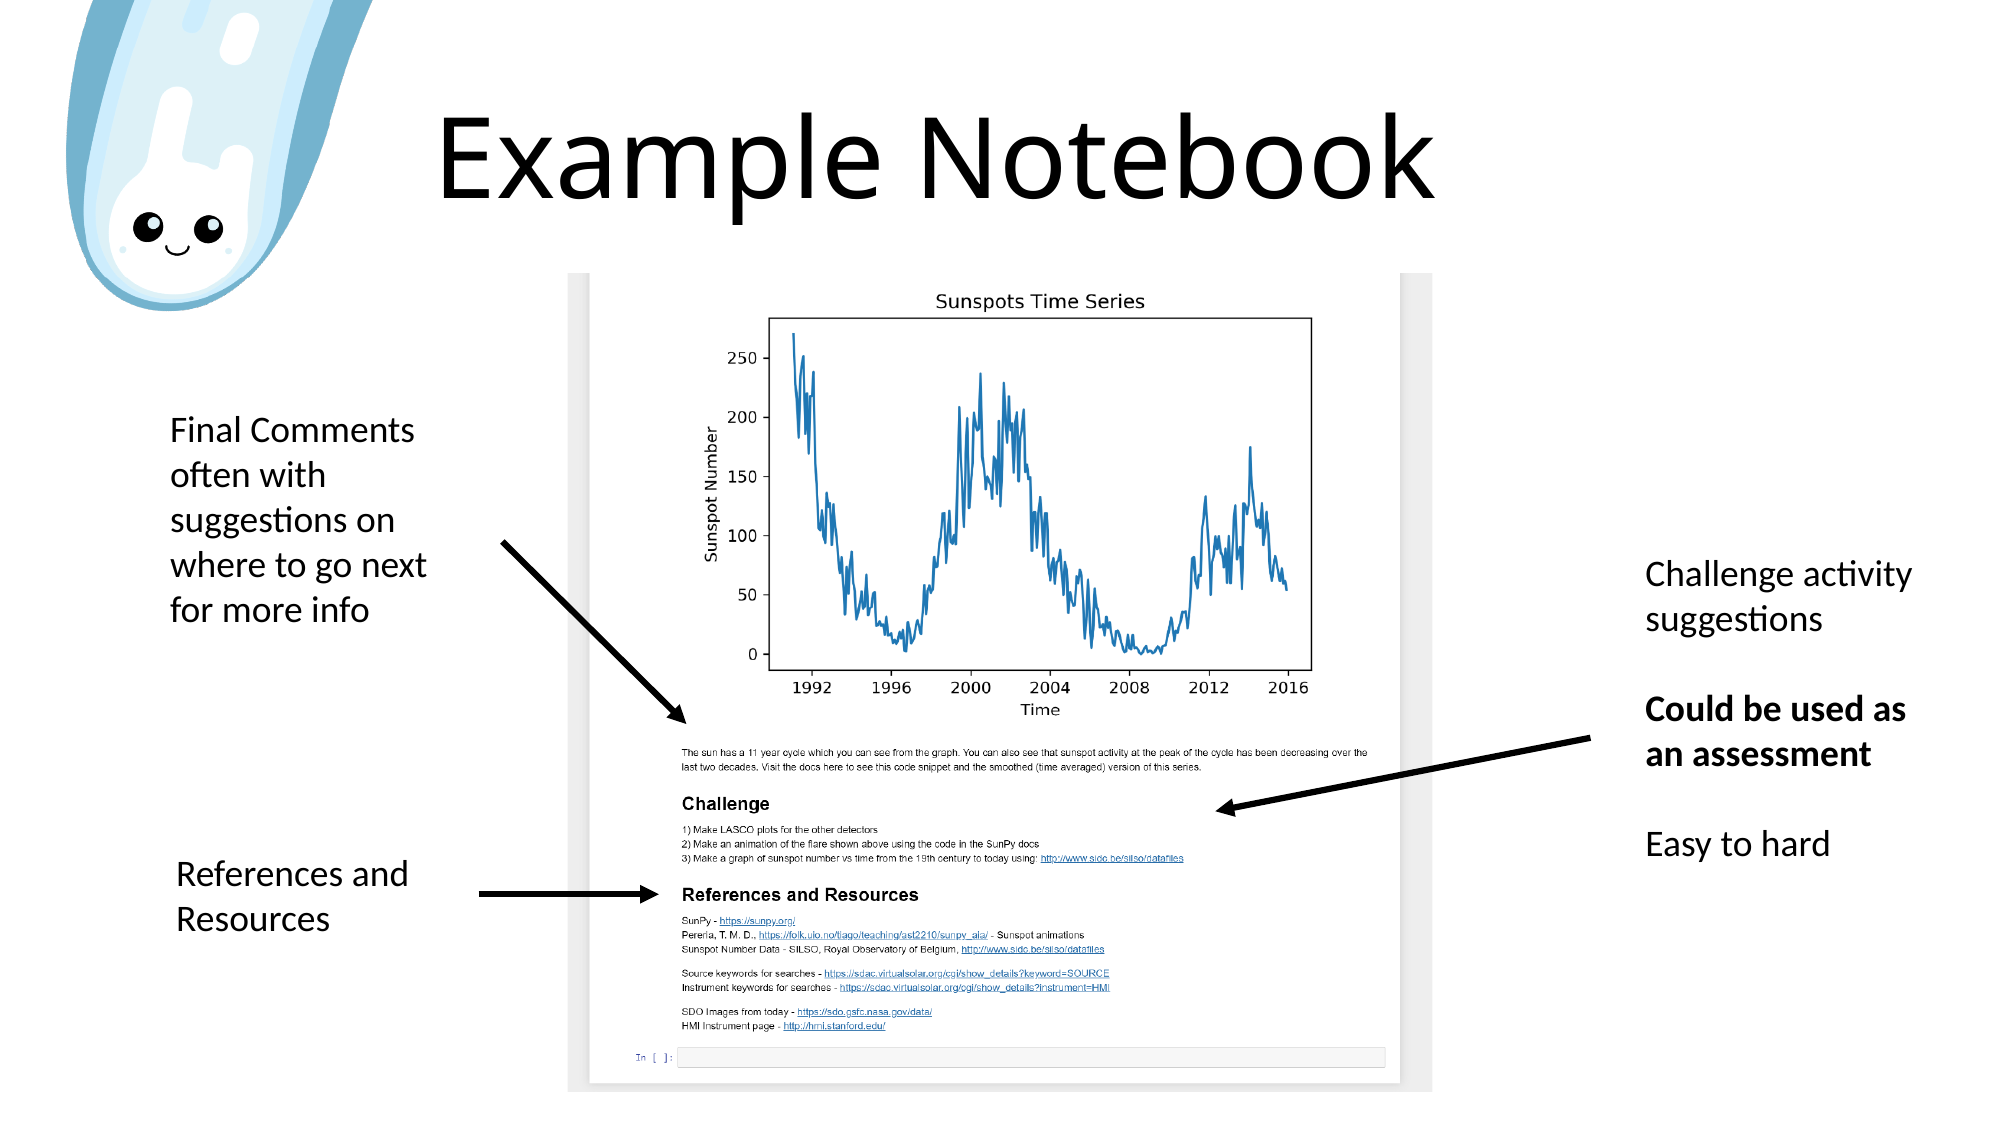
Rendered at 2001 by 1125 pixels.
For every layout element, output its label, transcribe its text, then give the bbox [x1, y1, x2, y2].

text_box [502, 541, 687, 725]
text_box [1215, 737, 1591, 812]
text_box Final Comments often with suggestions on where to go next for more info [155, 397, 479, 638]
picture [0, 0, 446, 449]
text_box Example Notebook [418, 78, 1831, 229]
picture [567, 272, 1433, 1092]
text_box References and Resources [161, 841, 428, 946]
text_box Challenge activity suggestions Could be used as an assessment Easy to hard [1630, 541, 1946, 872]
